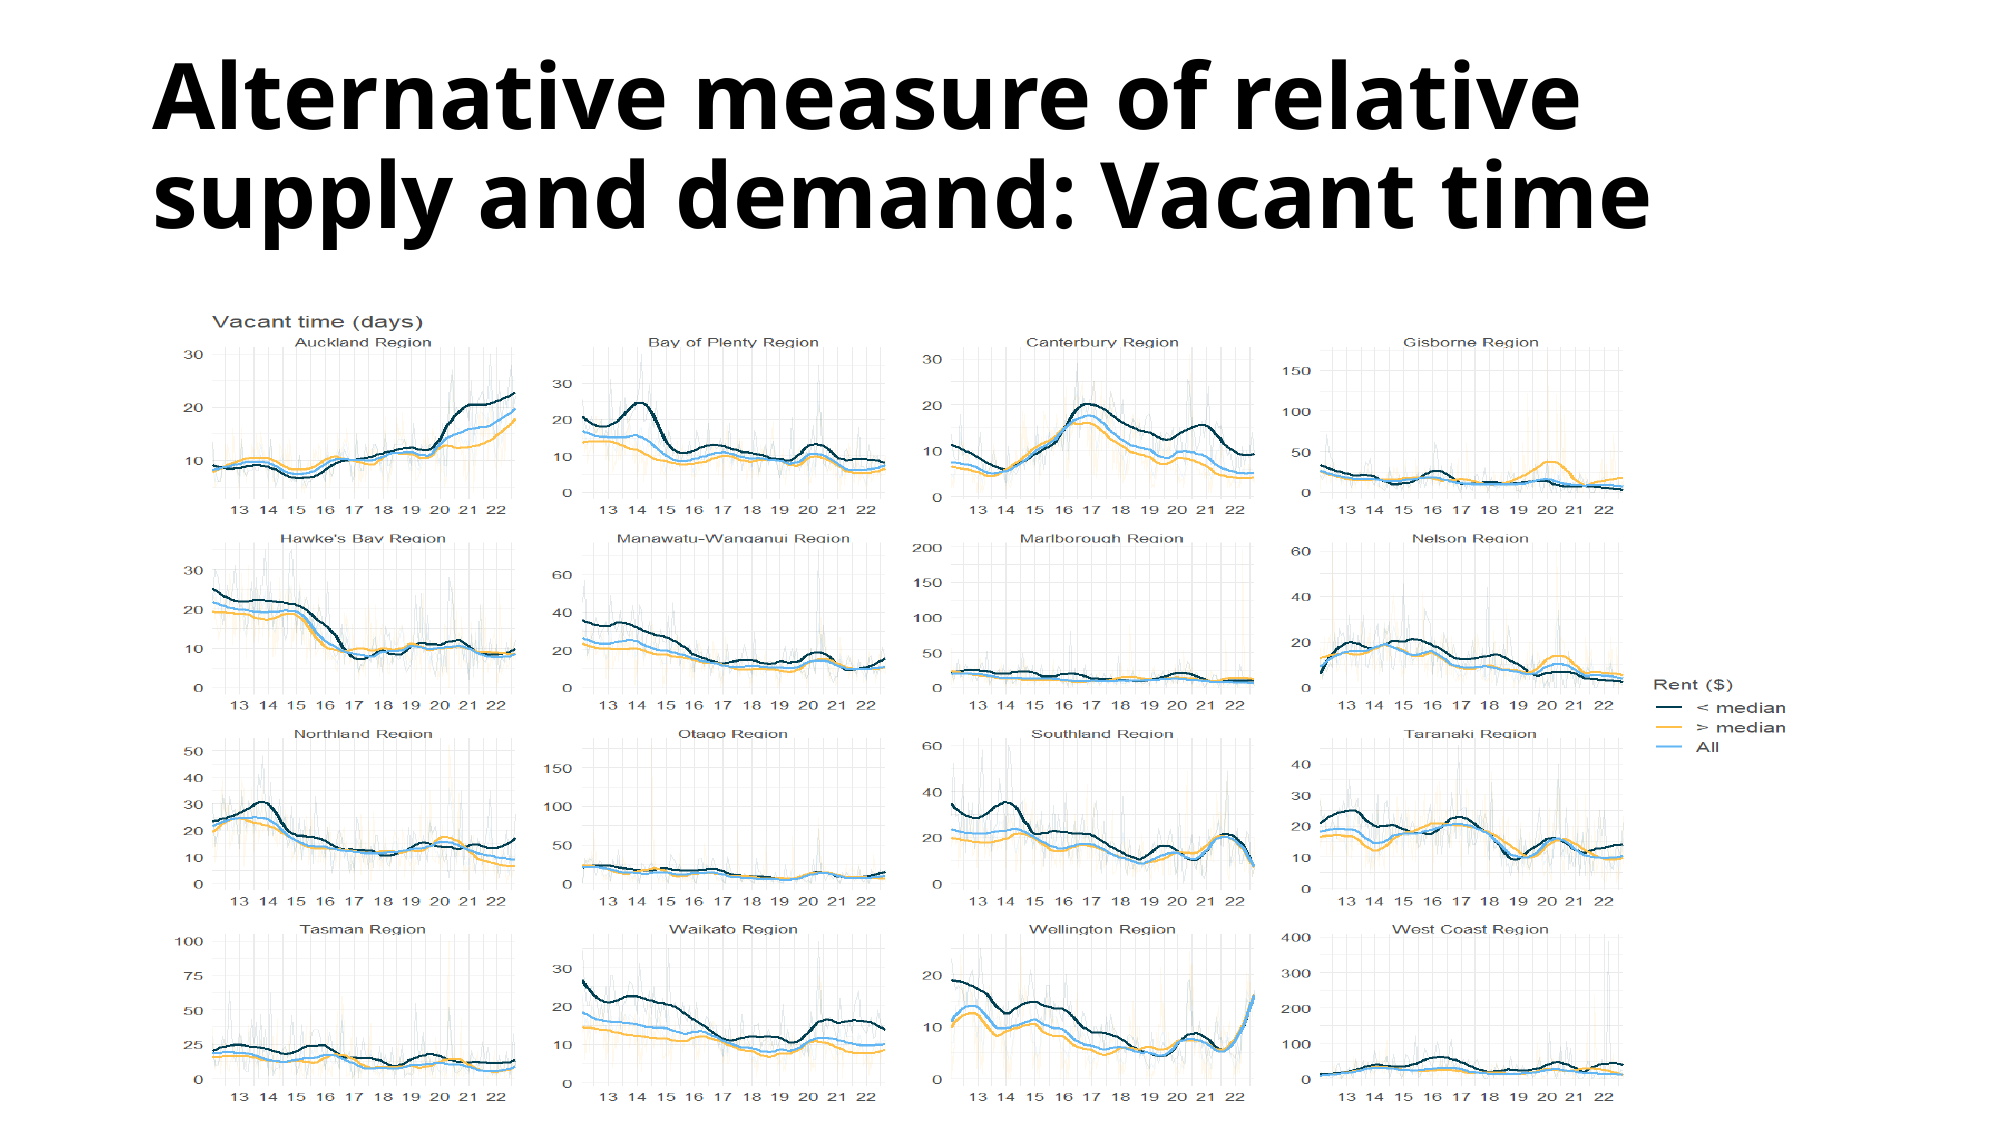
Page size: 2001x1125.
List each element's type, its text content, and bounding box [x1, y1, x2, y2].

title Alternative measure of relative supply and demand: Vacant time [137, 41, 1863, 259]
picture [137, 308, 1808, 1125]
